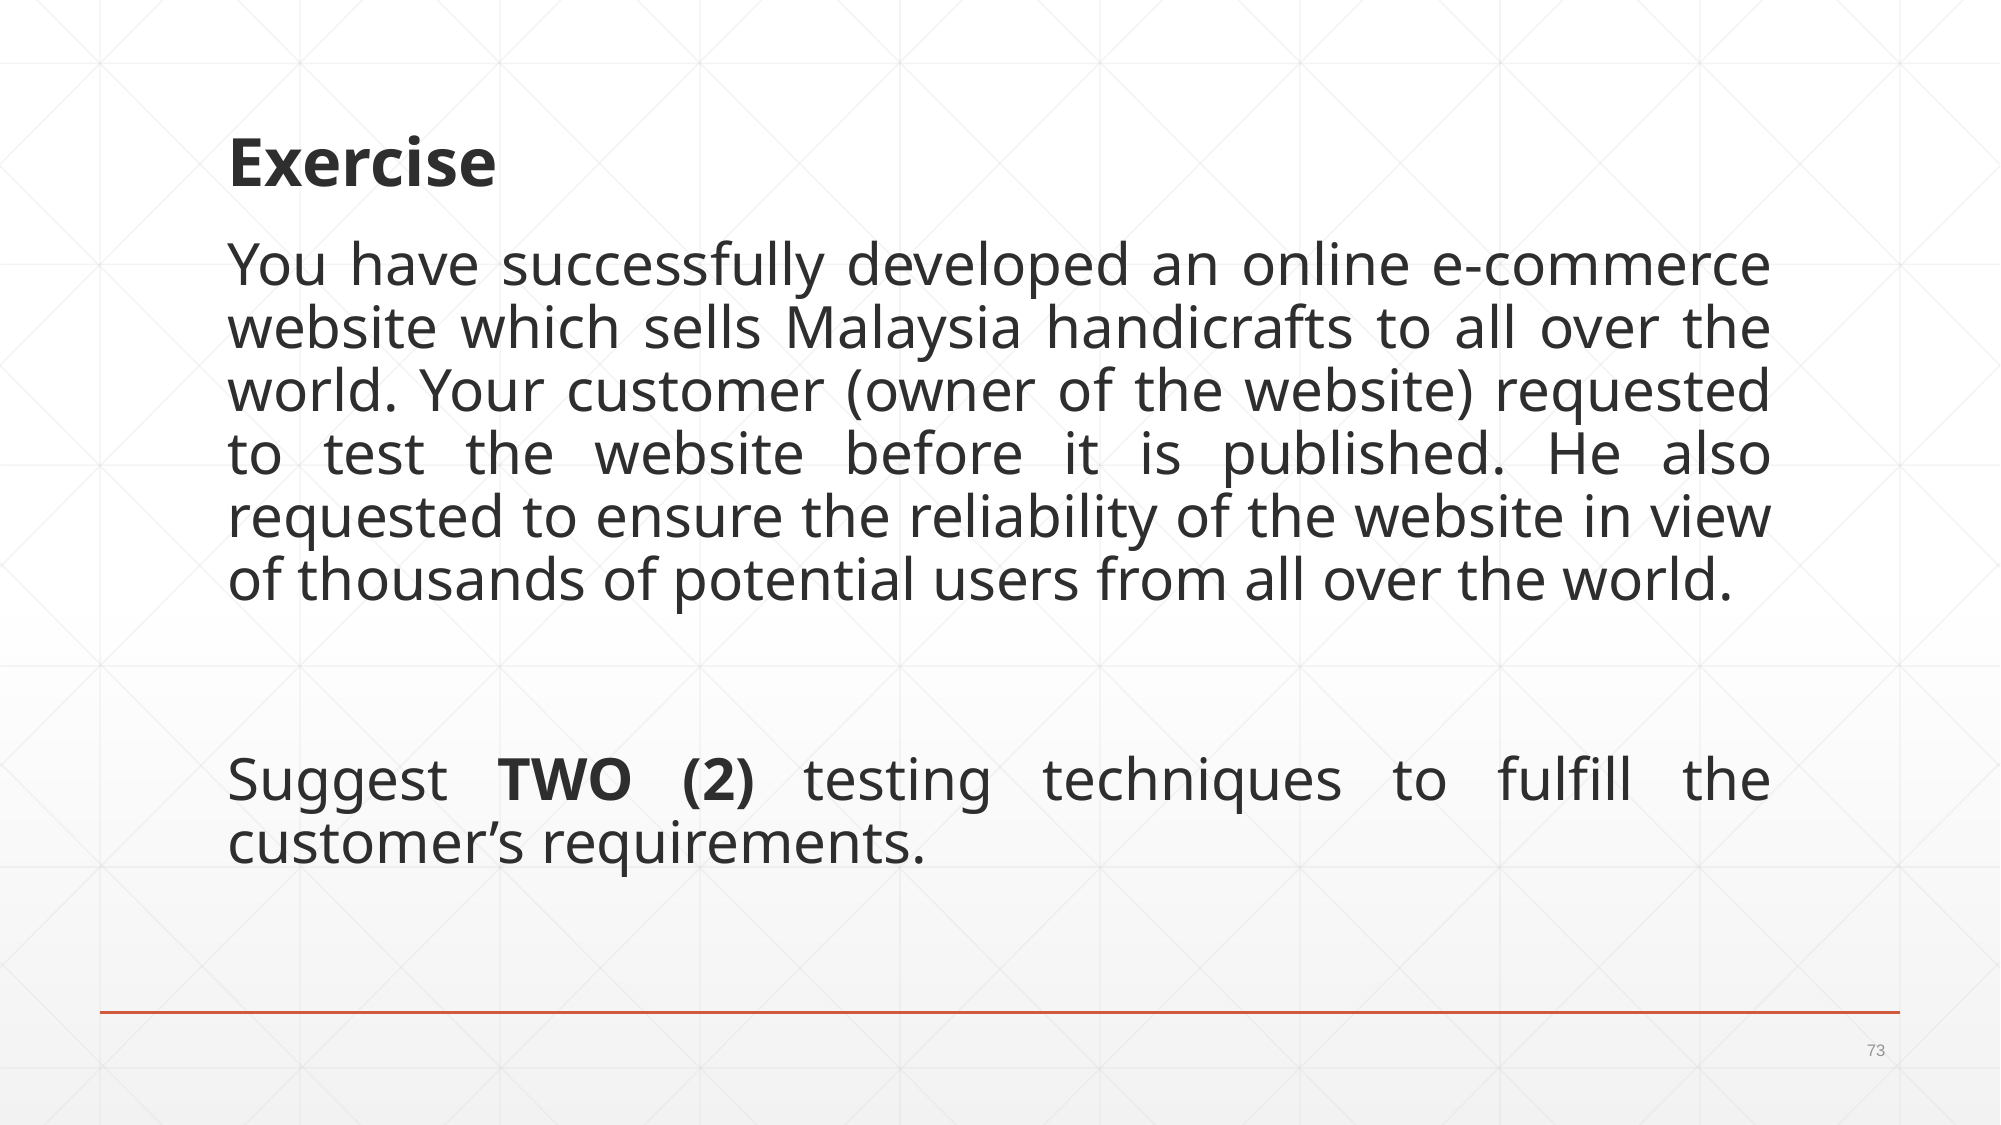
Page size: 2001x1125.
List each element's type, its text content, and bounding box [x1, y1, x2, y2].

list You have successfully developed an online e-commerce website which sells Malaysia handicrafts to all over the world. Your customer (owner of the website) requested to test the website before it is published. He also requested to ensure the reliability of the website in view of thousands of potential users from all over the world. Suggest TWO (2) testing techniques to fulfill the customer’s requirements. [212, 228, 1788, 950]
slide_number ‹#› [1749, 1031, 1901, 1069]
title Exercise [212, 82, 1788, 209]
